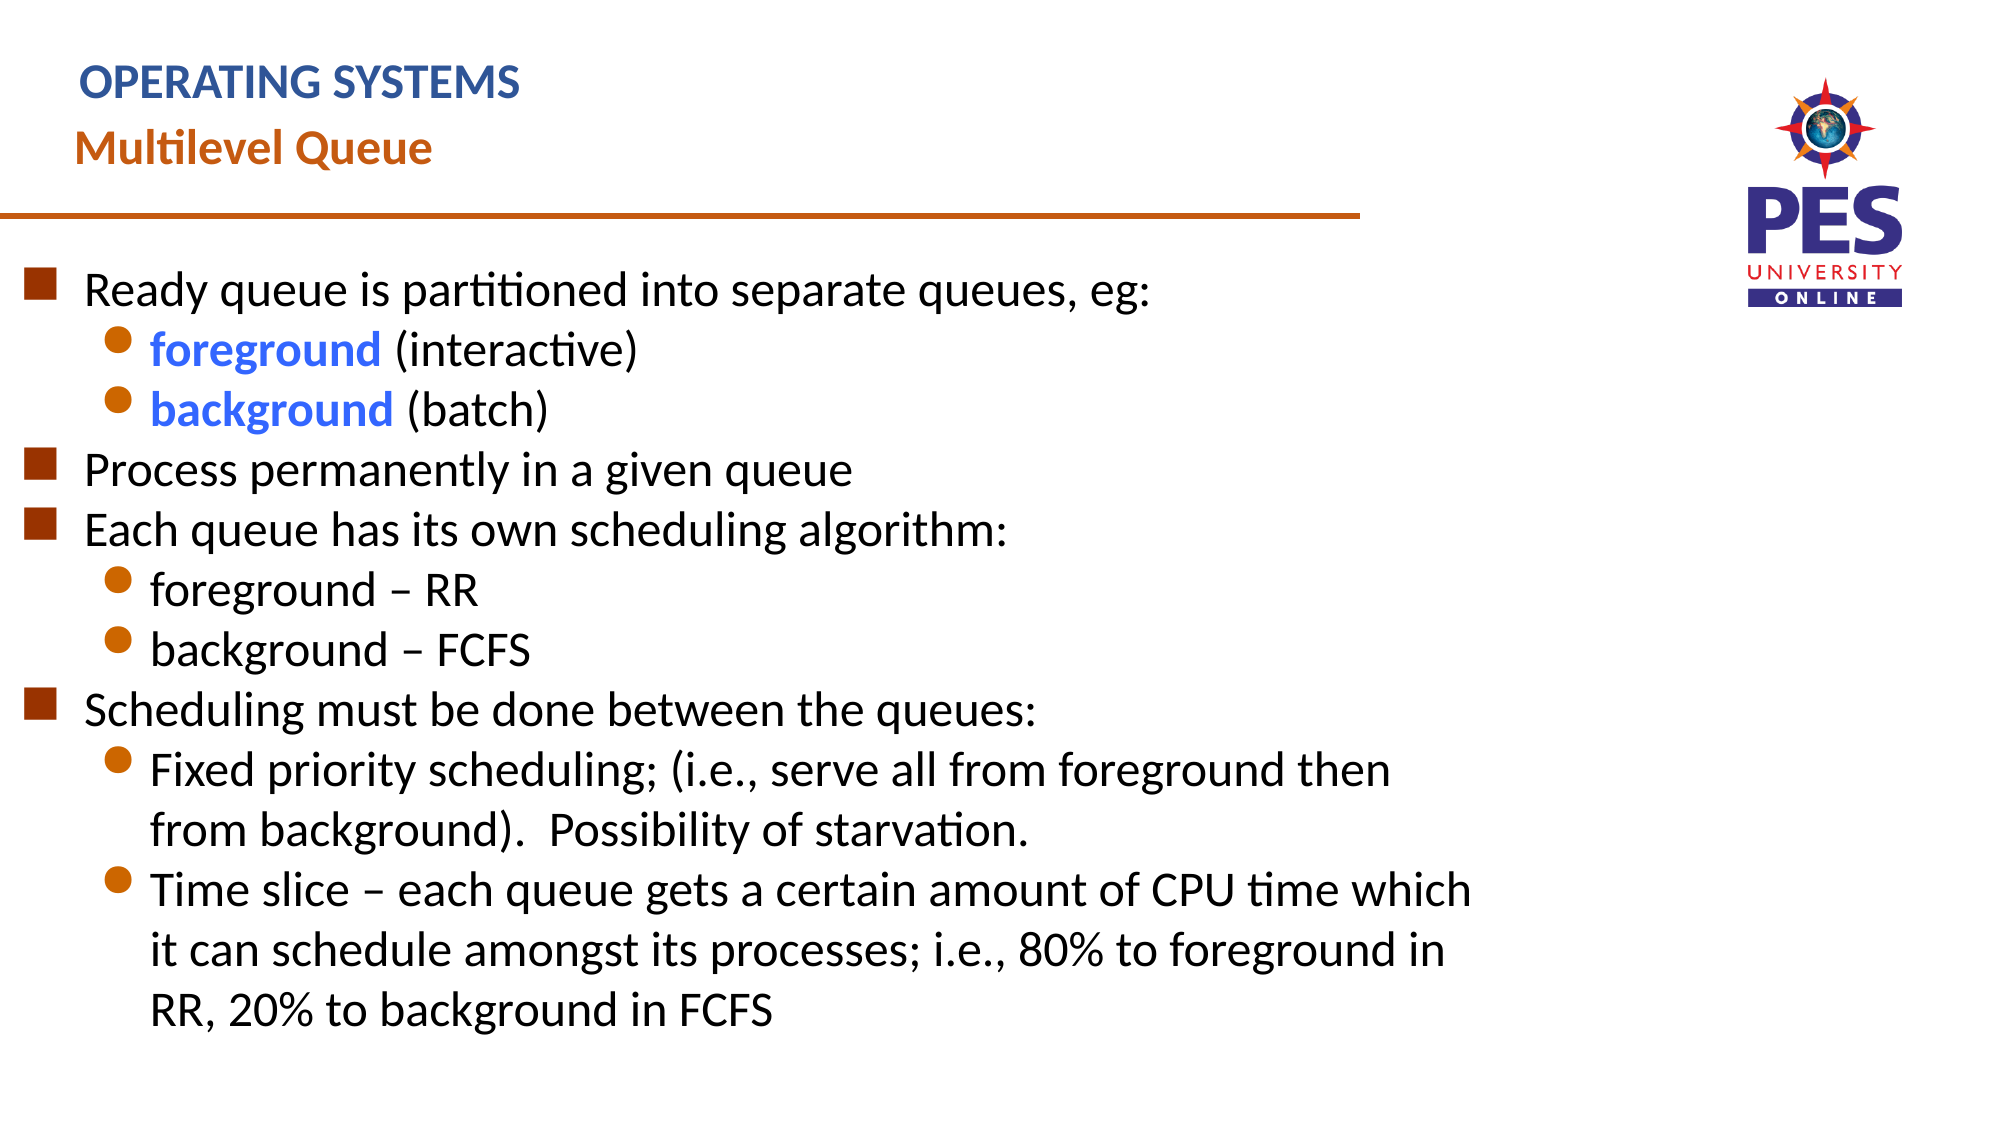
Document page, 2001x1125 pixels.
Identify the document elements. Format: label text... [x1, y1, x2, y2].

text_box Multilevel Queue [59, 107, 1372, 182]
picture [1748, 76, 1902, 307]
text_box Ready queue is partitioned into separate queues, eg: foreground (interactive) background (batch) Process permanently in a given queue Each queue has its own scheduling algorithm: foreground – RR background – FCFS Scheduling must be done between the queues: Fixed priority scheduling; (i.e., serve all from foreground then from background). Possibility of starvation. Time slice – each queue gets a certain amount of CPU time which it can schedule amongst its processes; i.e., 80% to foreground in RR, 20% to background in FCFS [13, 248, 1493, 1044]
text_box OPERATING SYSTEMS [64, 41, 1295, 117]
